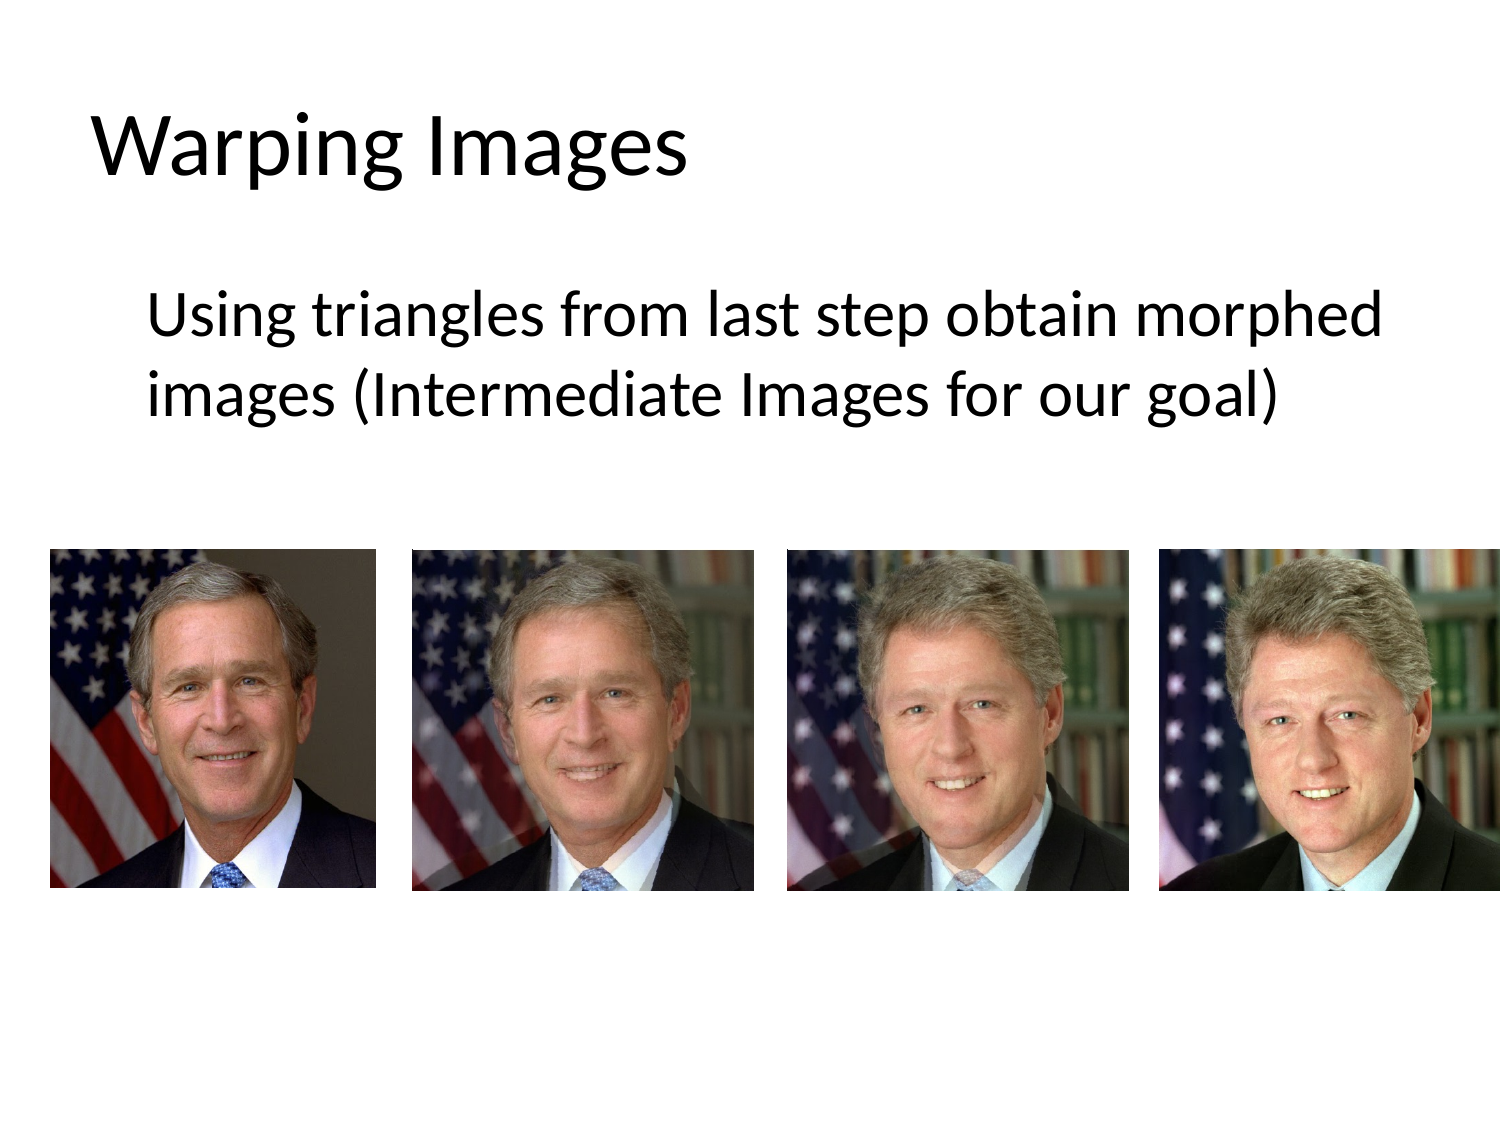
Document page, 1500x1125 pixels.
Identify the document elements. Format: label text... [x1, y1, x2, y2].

picture [49, 549, 377, 888]
picture [412, 549, 754, 891]
list Using triangles from last step obtain morphed images (Intermediate Images for our goal) [75, 262, 1425, 1005]
picture [1159, 549, 1500, 891]
title Warping Images [75, 45, 1425, 233]
picture [787, 549, 1129, 891]
